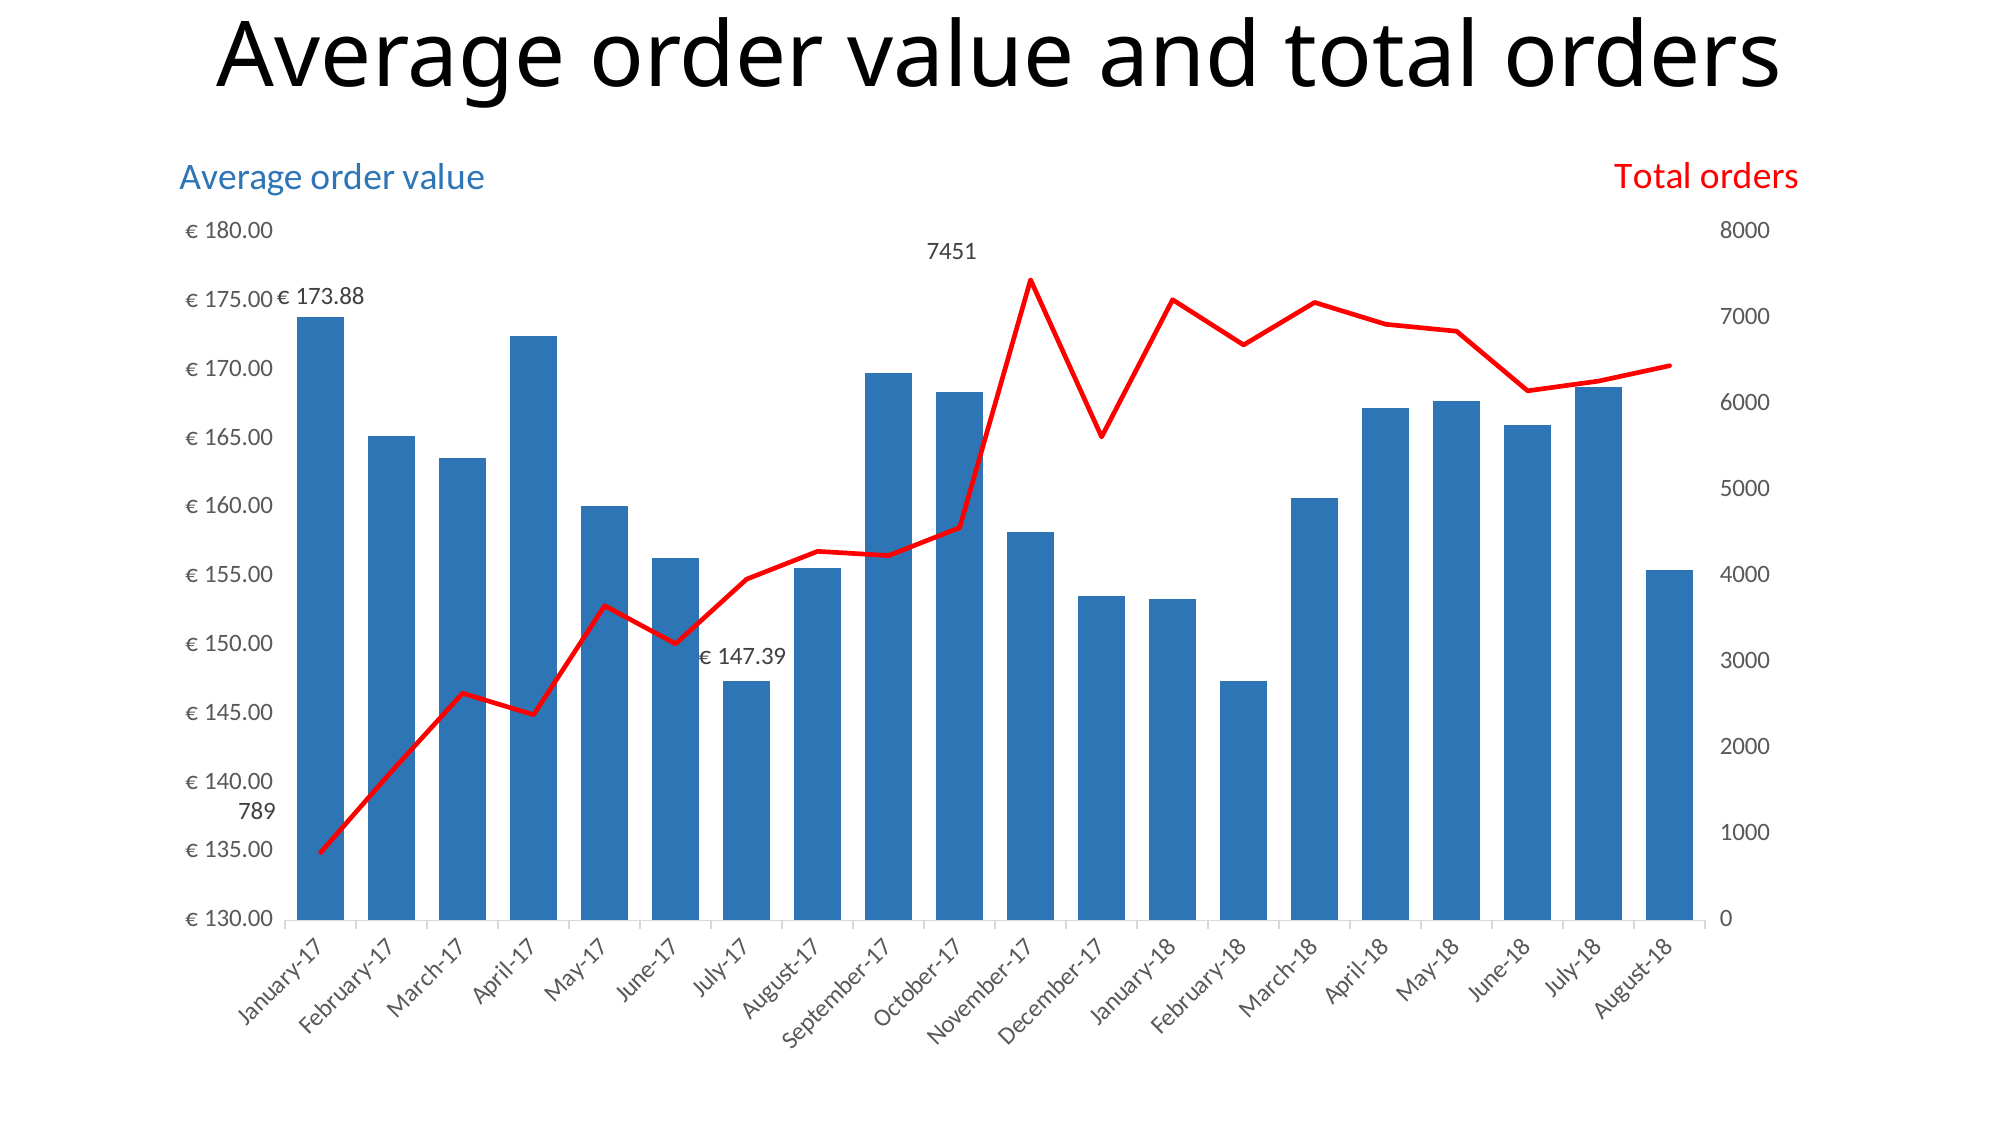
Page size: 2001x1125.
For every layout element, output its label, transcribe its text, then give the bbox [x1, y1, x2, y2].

chart [77, 148, 1863, 1125]
title Average order value and total orders [137, 0, 1863, 114]
